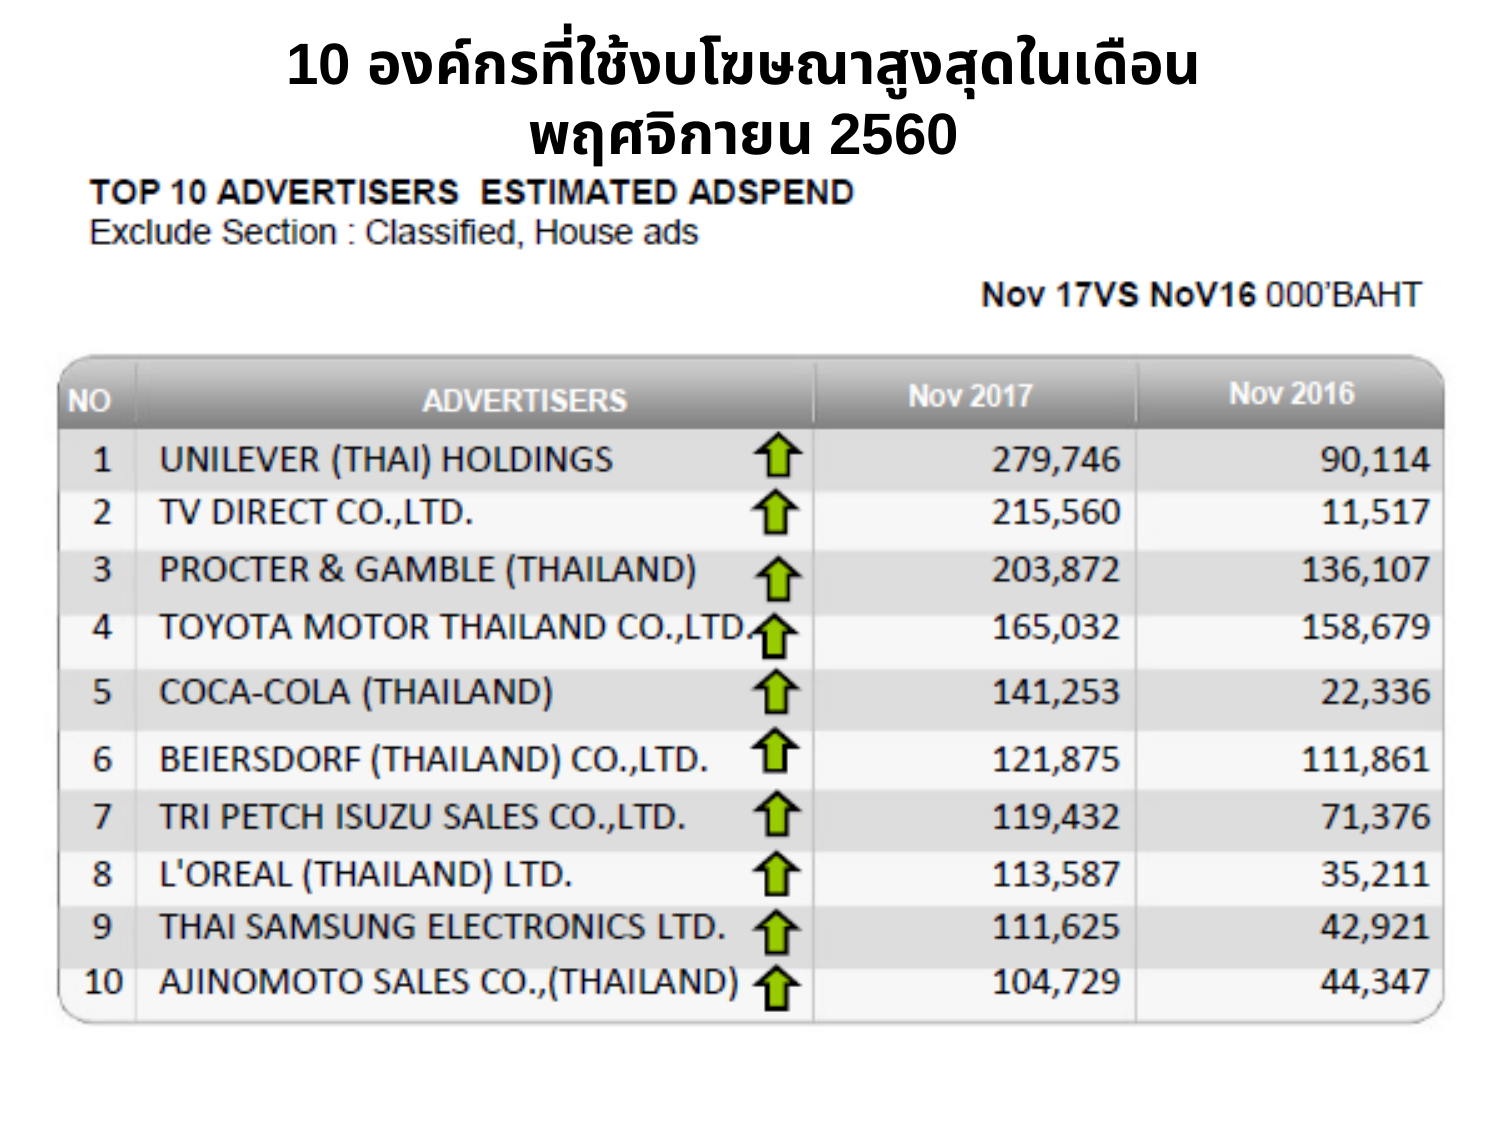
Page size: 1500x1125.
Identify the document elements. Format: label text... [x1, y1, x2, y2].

picture [28, 125, 1483, 1048]
text_box 10 องค์กรที่ใช้งบโฆษณาสูงสุดในเดือนพฤศจิกายน 2560 [182, 19, 1306, 124]
